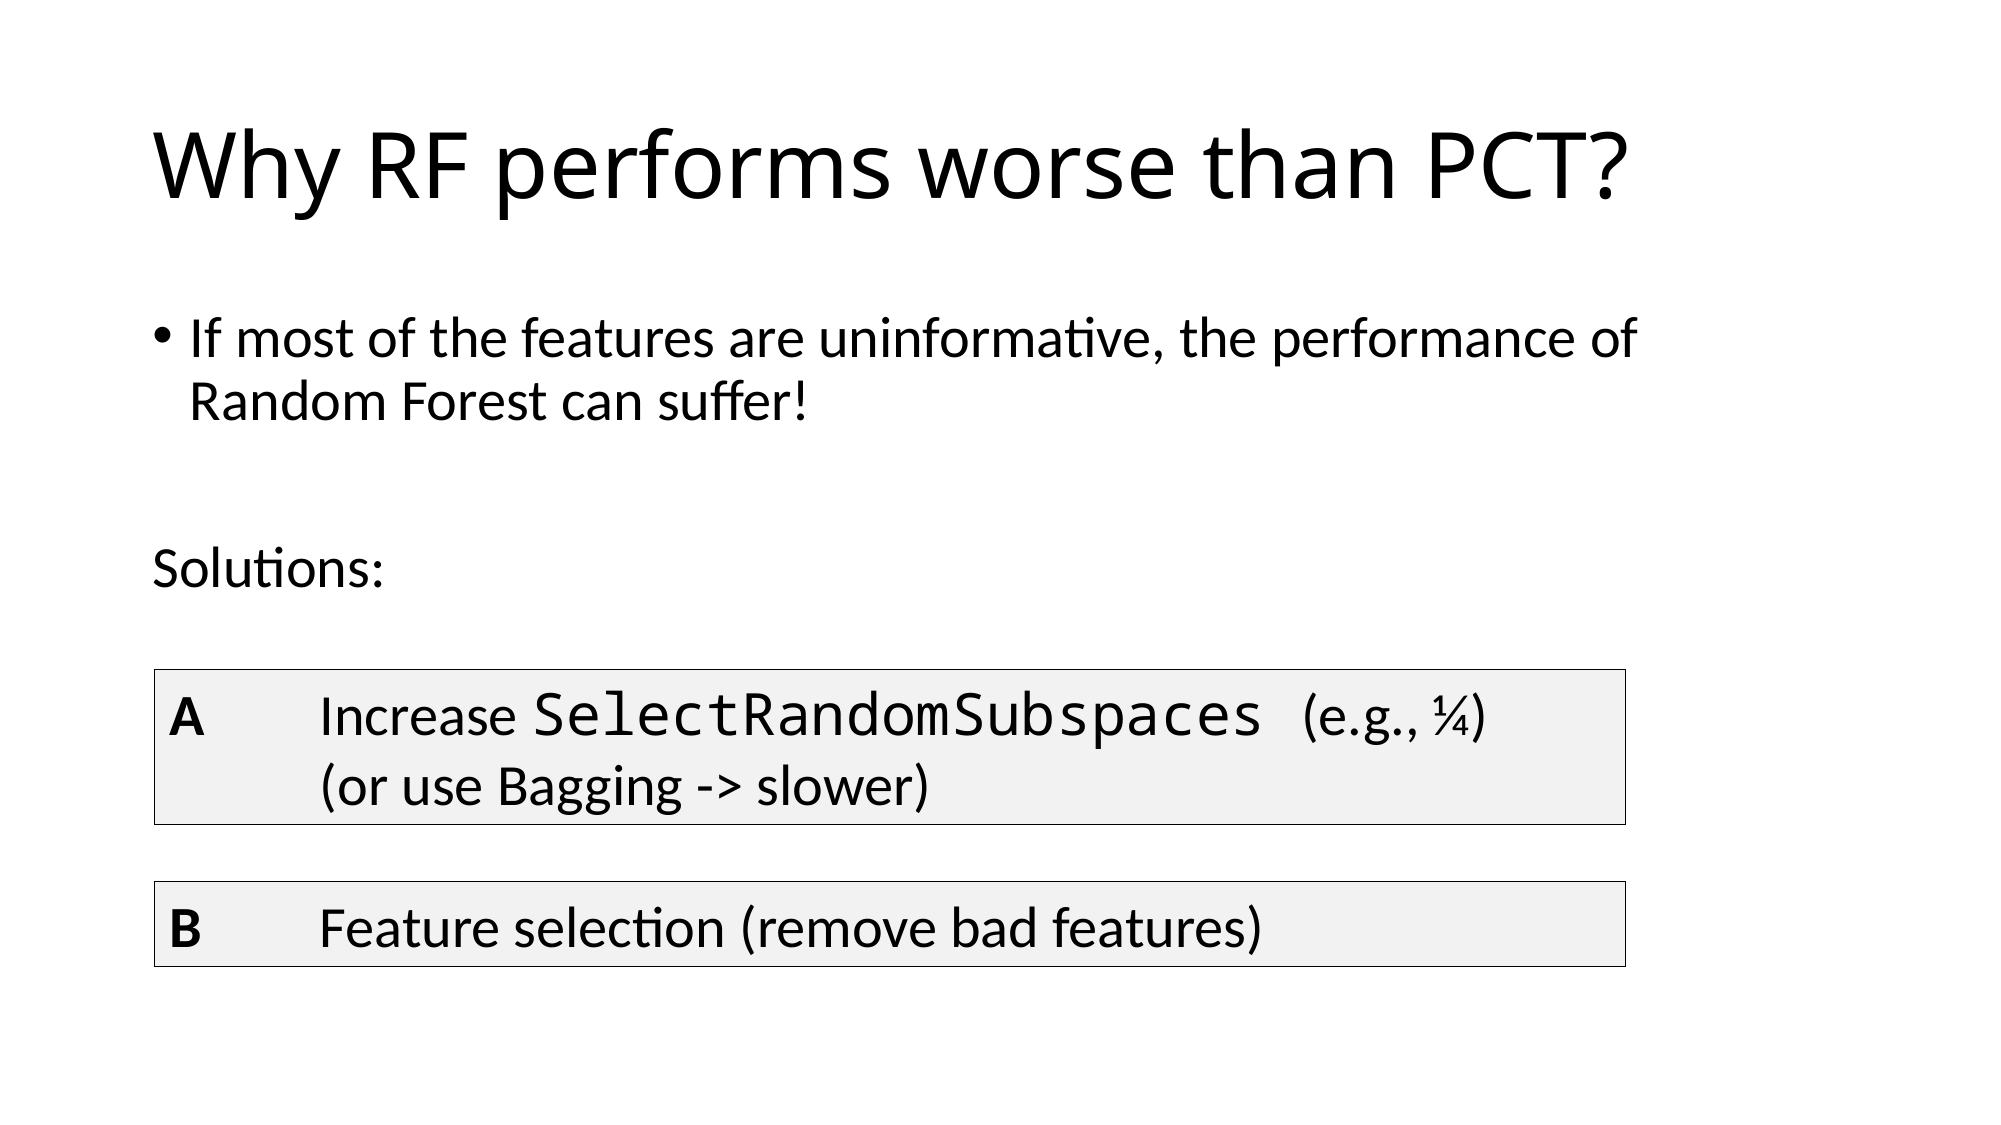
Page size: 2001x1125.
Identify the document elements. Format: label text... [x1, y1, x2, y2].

text_box B Feature selection (remove bad features) [154, 881, 1626, 967]
text_box A Increase SelectRandomSubspaces (e.g., ¼) (or use Bagging -> slower) [154, 669, 1626, 825]
list If most of the features are uninformative, the performance of Random Forest can suffer! Solutions: [137, 299, 1863, 1014]
title Why RF performs worse than PCT? [137, 59, 1863, 278]
